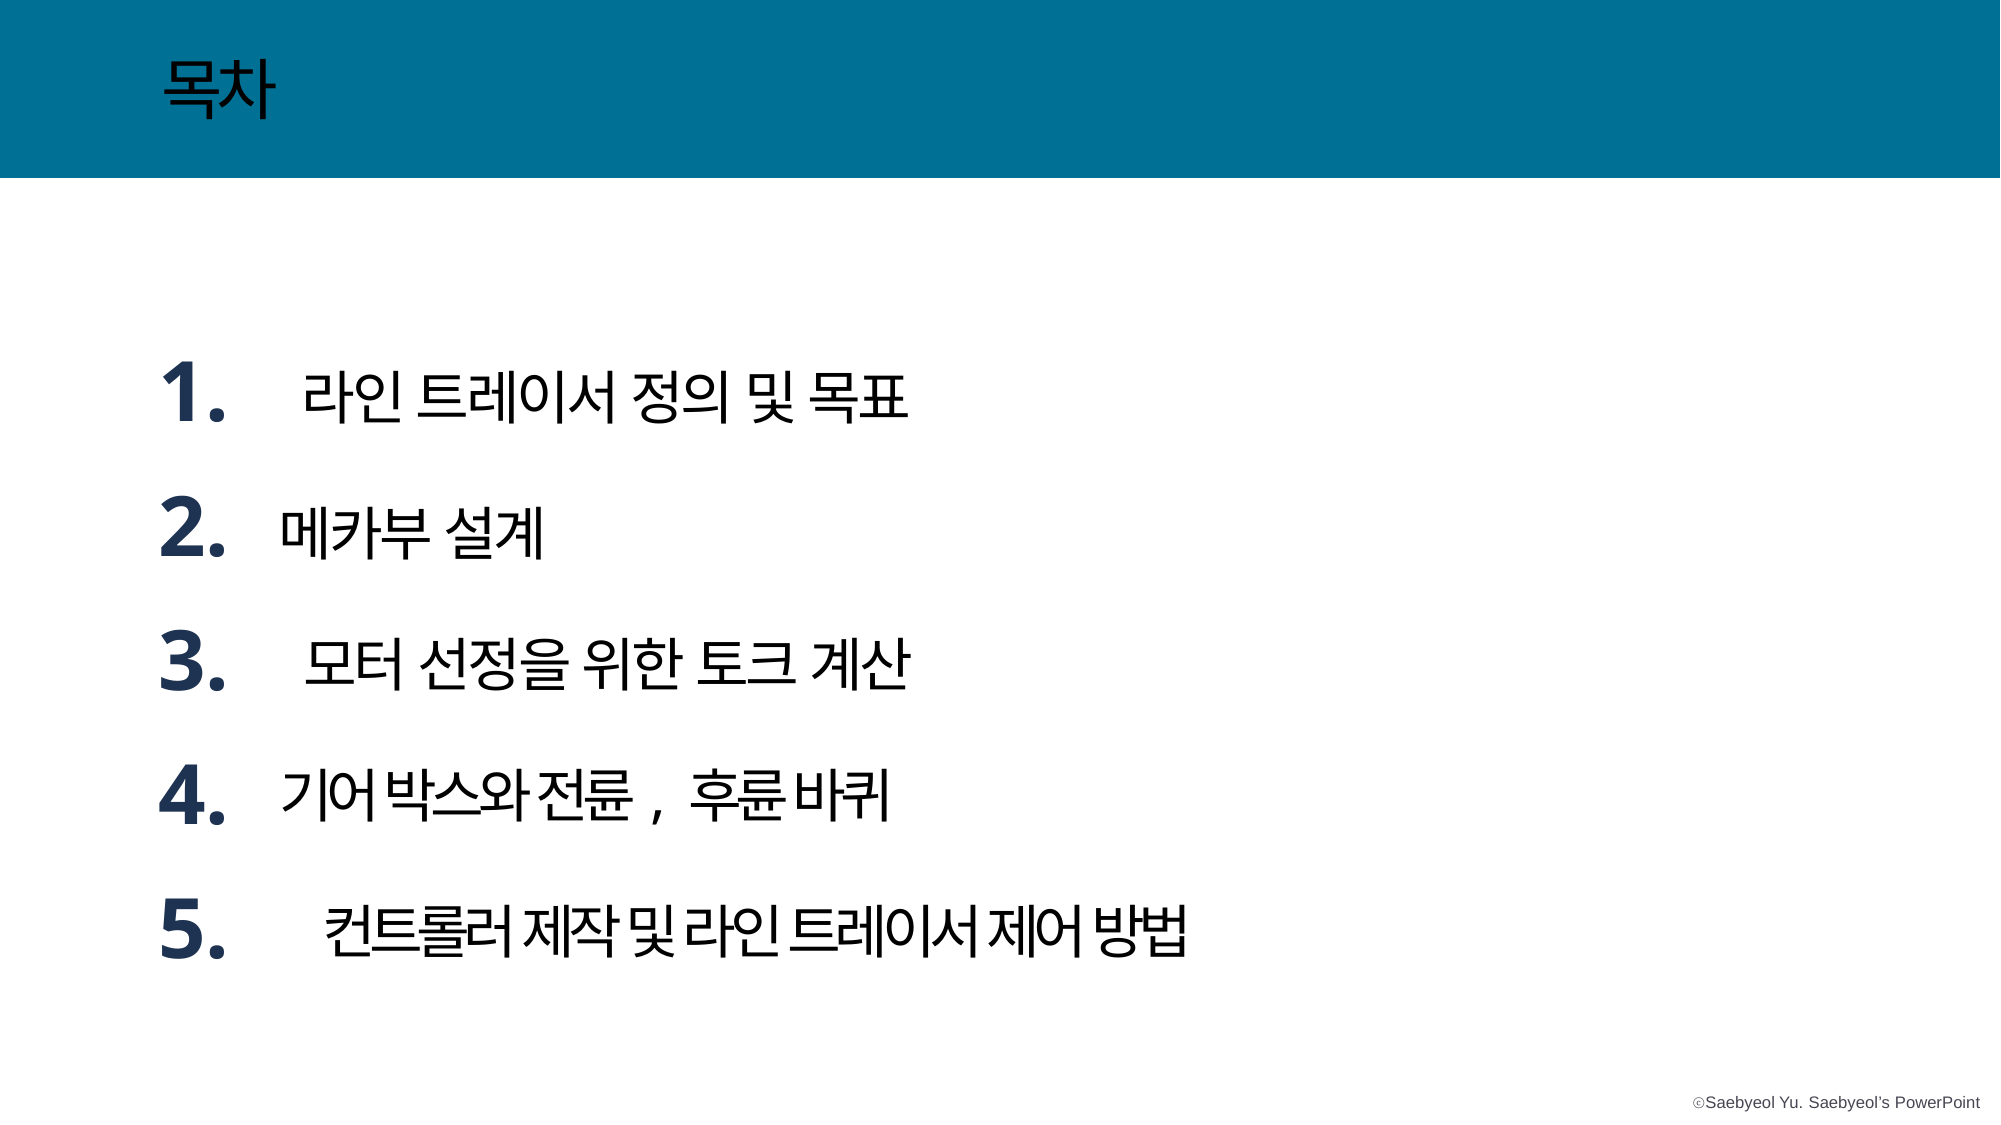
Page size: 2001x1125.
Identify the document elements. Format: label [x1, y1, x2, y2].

text_box [0, 0, 2000, 177]
text_box [143, 331, 1263, 984]
